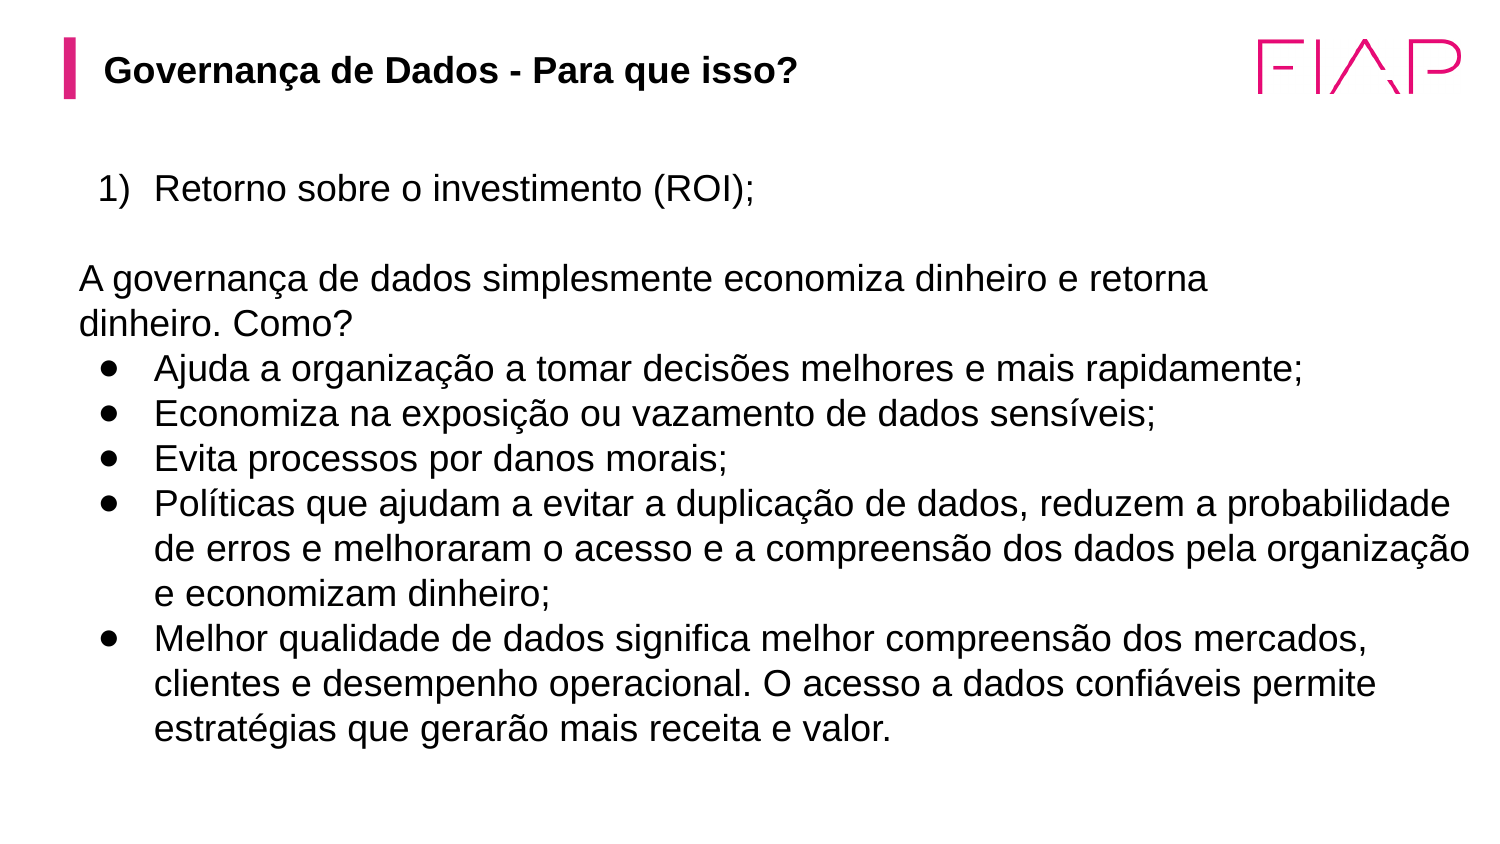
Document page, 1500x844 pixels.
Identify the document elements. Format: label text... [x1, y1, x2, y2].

text_box Retorno sobre o investimento (ROI); A governança de dados simplesmente economiza dinheiro e retorna dinheiro. Como? Ajuda a organização a tomar decisões melhores e mais rapidamente; Economiza na exposição ou vazamento de dados sensíveis; Evita processos por danos morais; Políticas que ajudam a evitar a duplicação de dados, reduzem a probabilidade de erros e melhoraram o acesso e a compreensão dos dados pela organização e economizam dinheiro; Melhor qualidade de dados significa melhor compreensão dos mercados, clientes e desempenho operacional. O acesso a dados confiáveis ​​permite estratégias que gerarão mais receita e valor. [63, 156, 1500, 794]
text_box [63, 36, 1461, 100]
